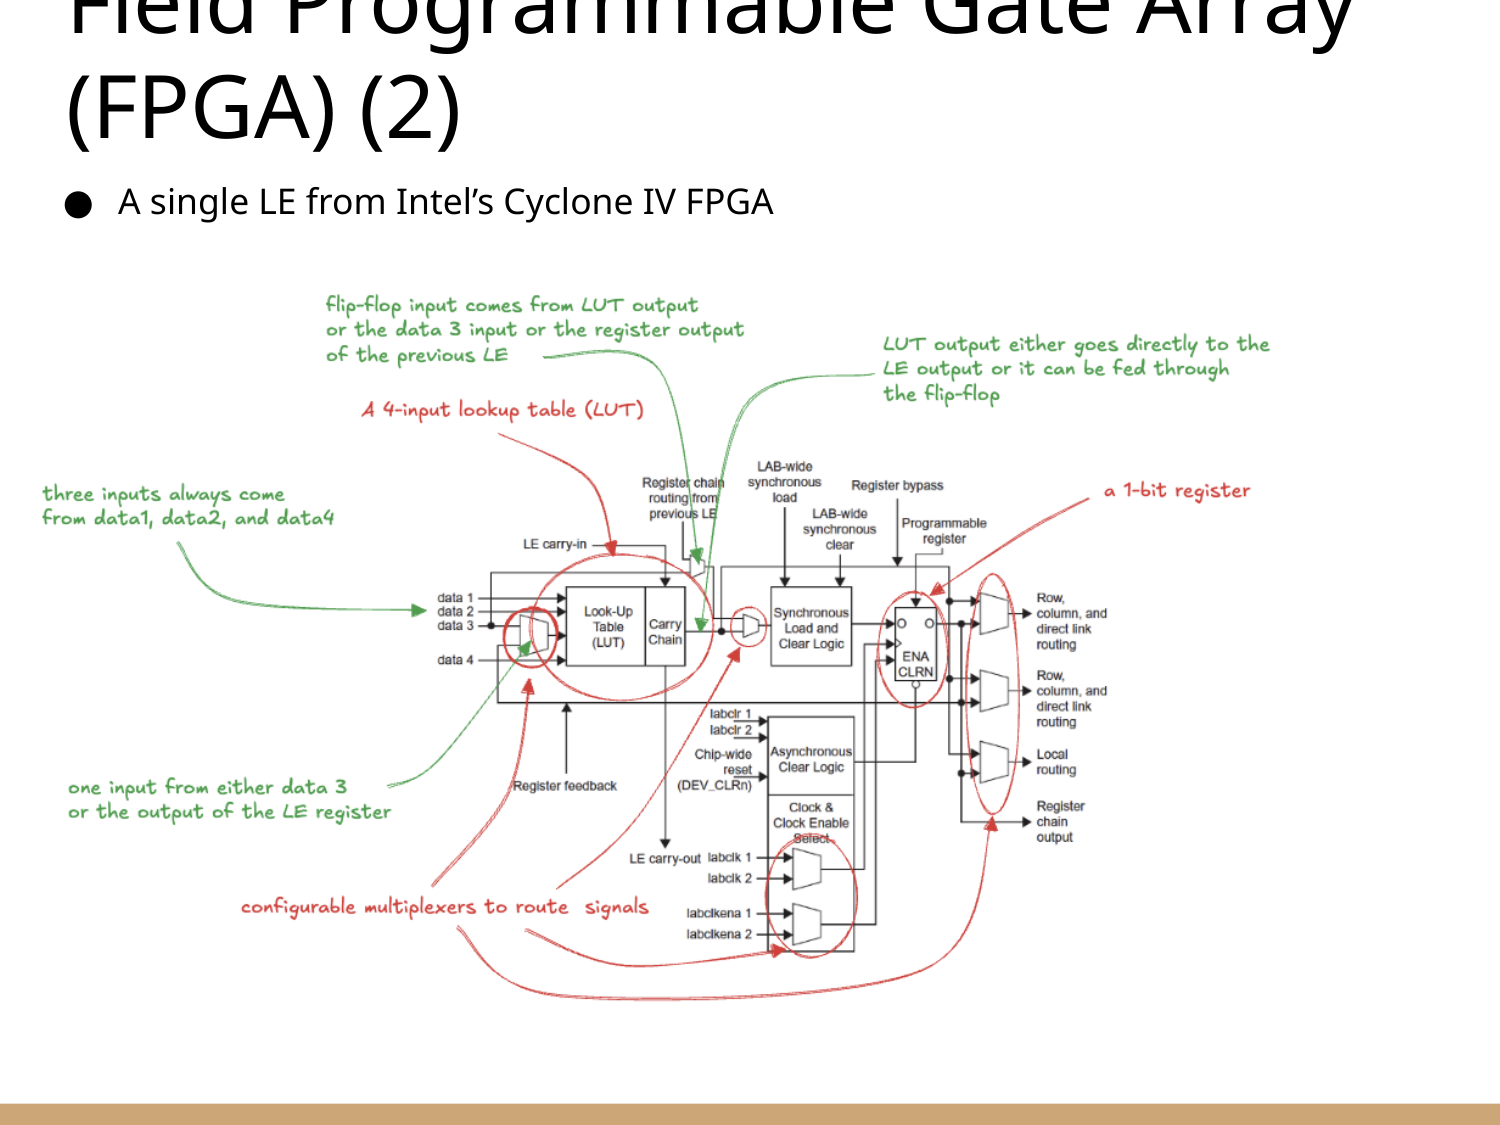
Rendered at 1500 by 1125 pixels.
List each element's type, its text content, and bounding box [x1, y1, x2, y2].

list A single LE from Intel’s Cyclone IV FPGA [28, 157, 1475, 1090]
picture [0, 252, 1343, 1032]
title Field Programmable Gate Array (FPGA) (2) [51, 69, 1449, 157]
